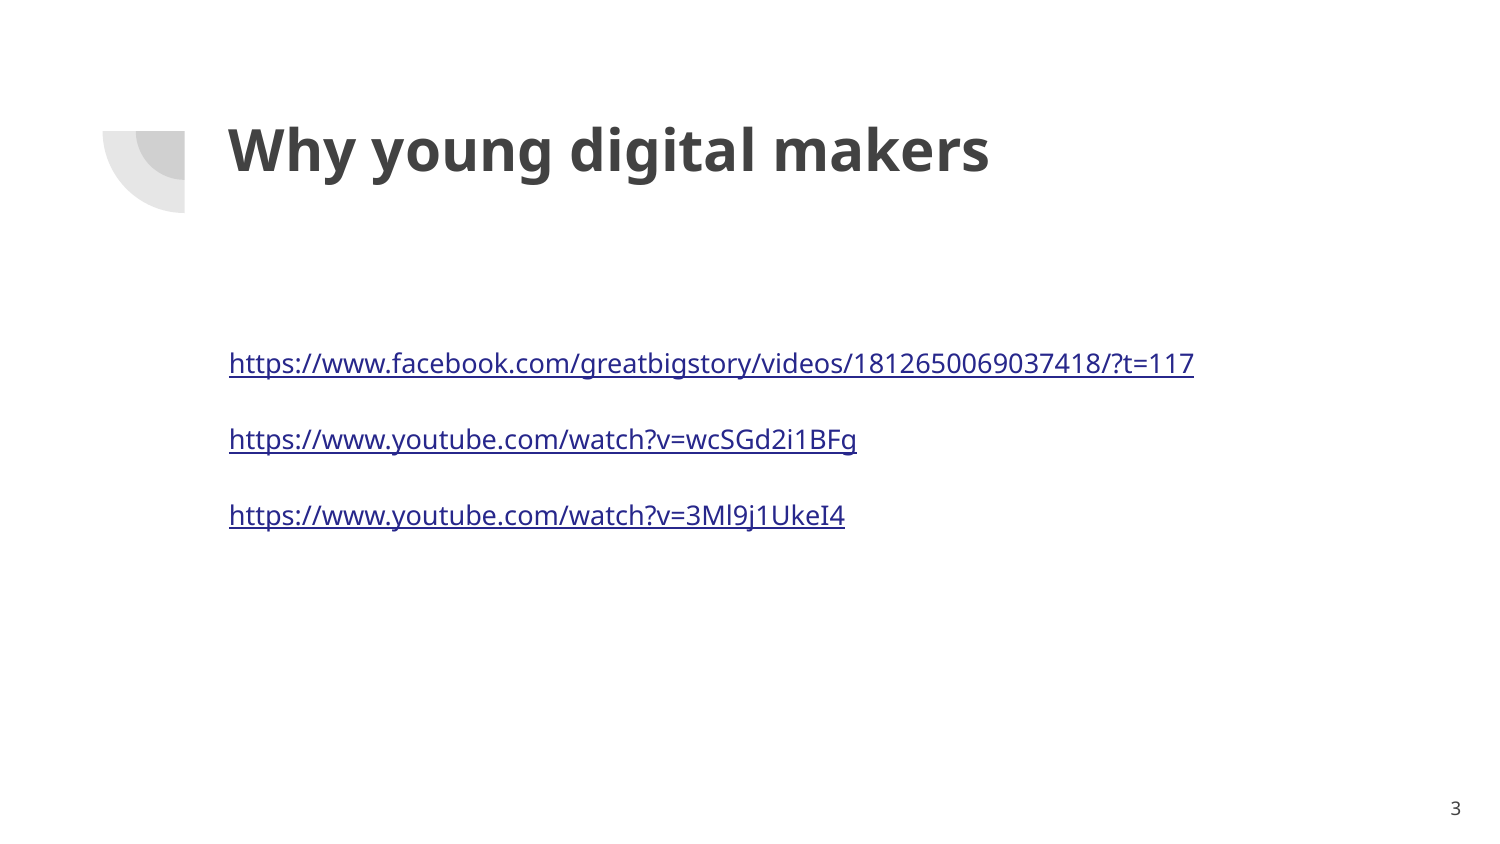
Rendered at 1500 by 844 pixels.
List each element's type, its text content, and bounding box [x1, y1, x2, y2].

title Why young digital makers [213, 98, 1368, 263]
slide_number ‹#› [1386, 777, 1477, 842]
list https://www.facebook.com/greatbigstory/videos/1812650069037418/?t=117 https://www.youtube.com/watch?v=wcSGd2i1BFg https://www.youtube.com/watch?v=3Ml9j1UkeI4 [213, 326, 1368, 744]
